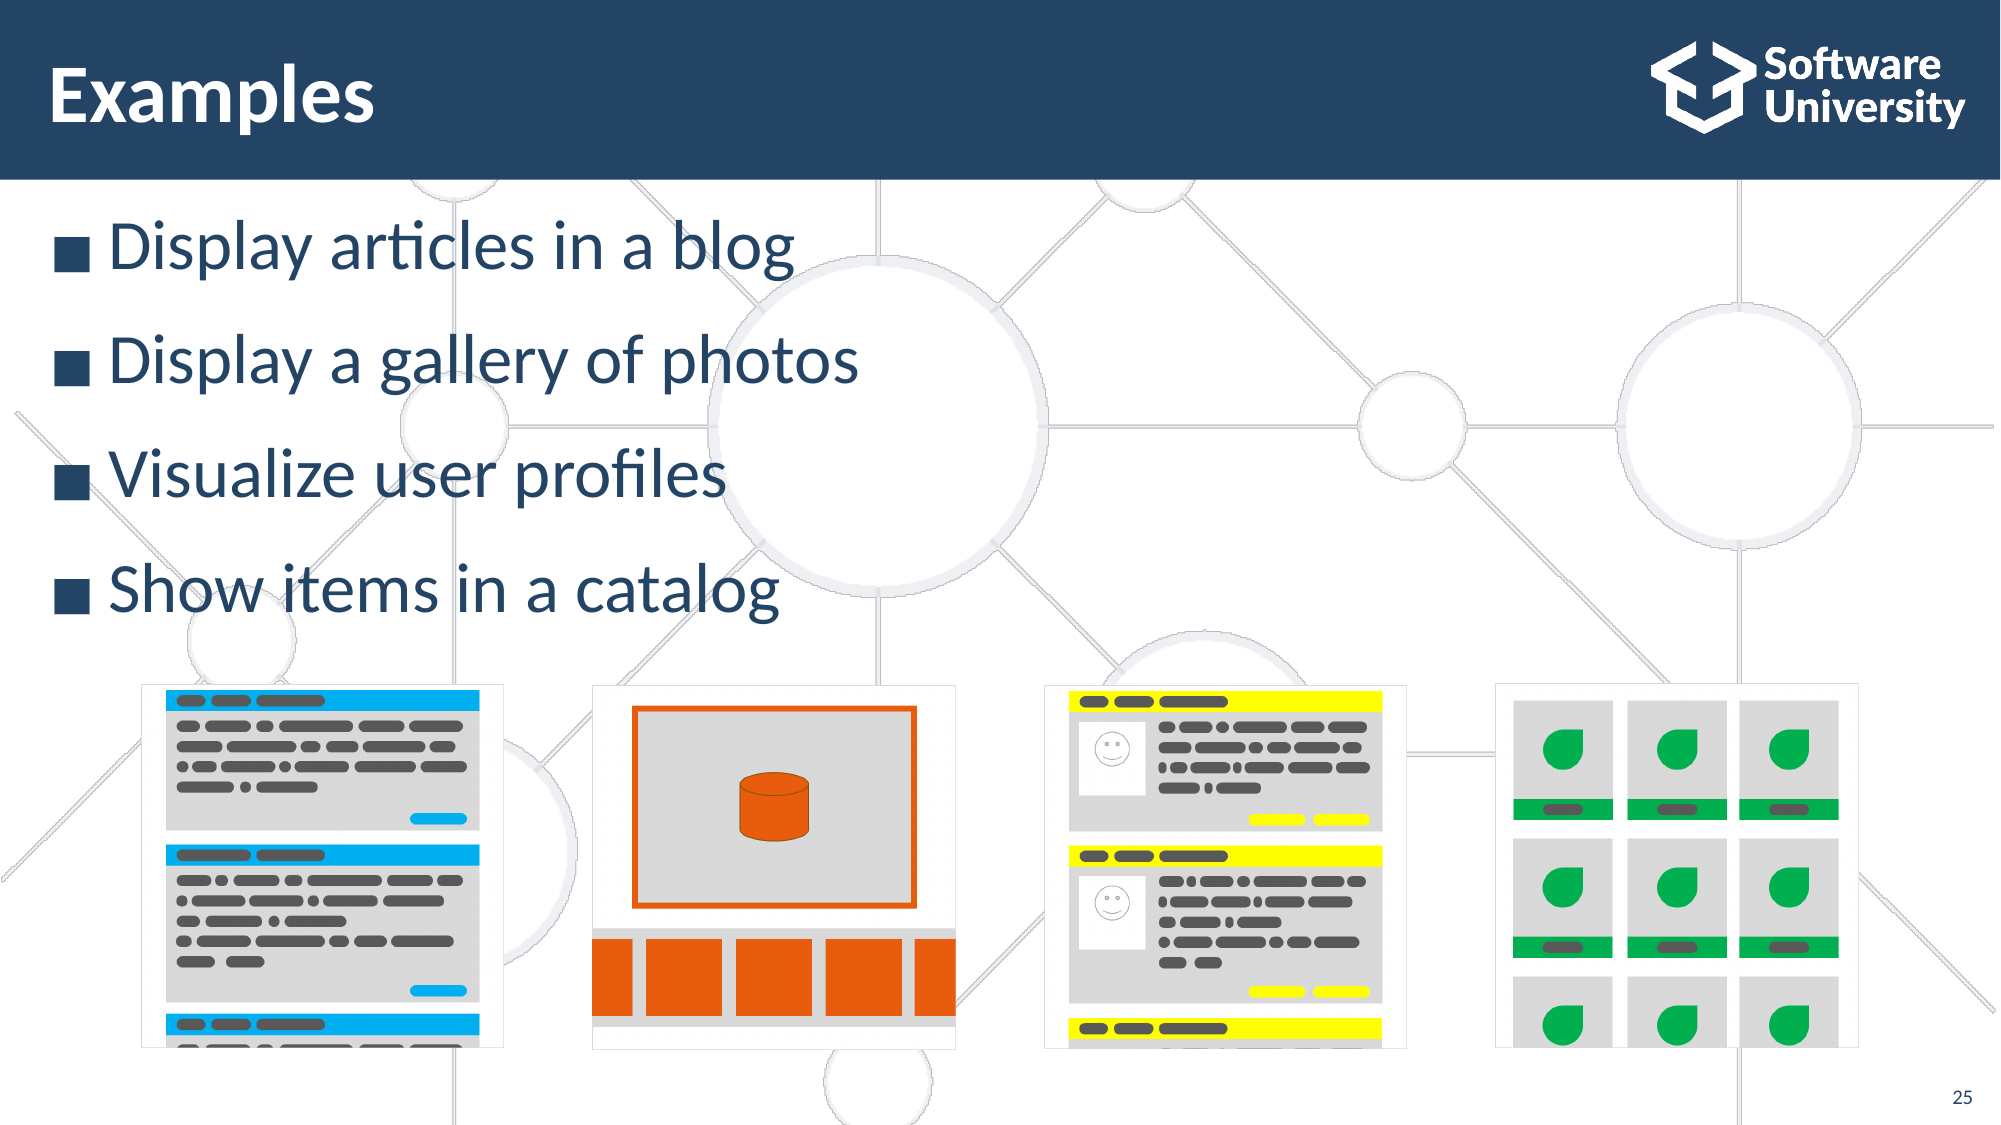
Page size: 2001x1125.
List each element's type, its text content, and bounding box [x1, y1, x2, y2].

picture [0, 180, 2000, 1125]
title Examples [31, 16, 1625, 162]
picture [1651, 41, 1966, 134]
slide_number 25 [1927, 1067, 1989, 1117]
list Display articles in a blog Display a gallery of photos Visualize user profiles Show items in a catalog [31, 188, 944, 661]
